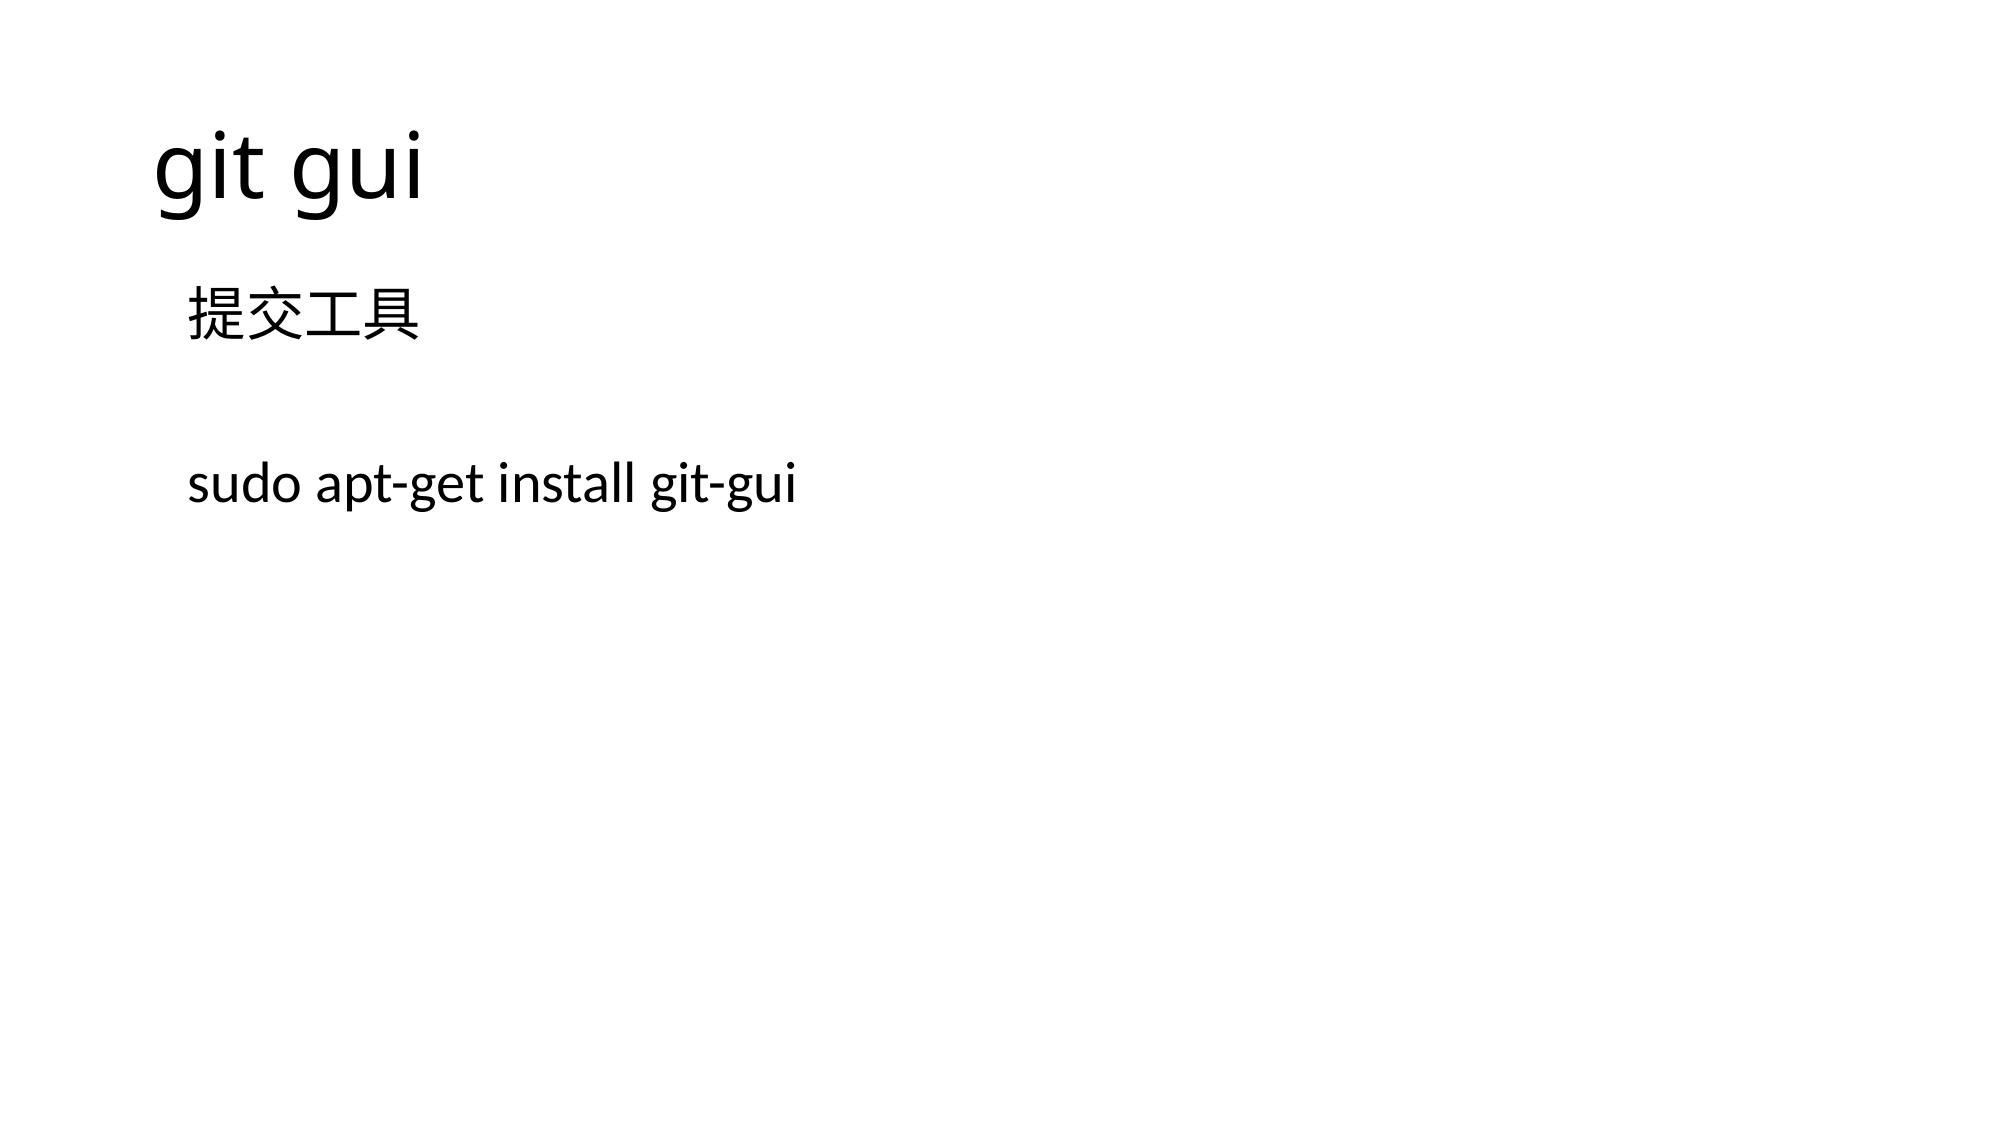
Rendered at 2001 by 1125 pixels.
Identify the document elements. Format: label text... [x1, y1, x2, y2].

list 提交工具 sudo apt-get install git-gui [172, 277, 1898, 992]
title git gui [137, 59, 1863, 278]
